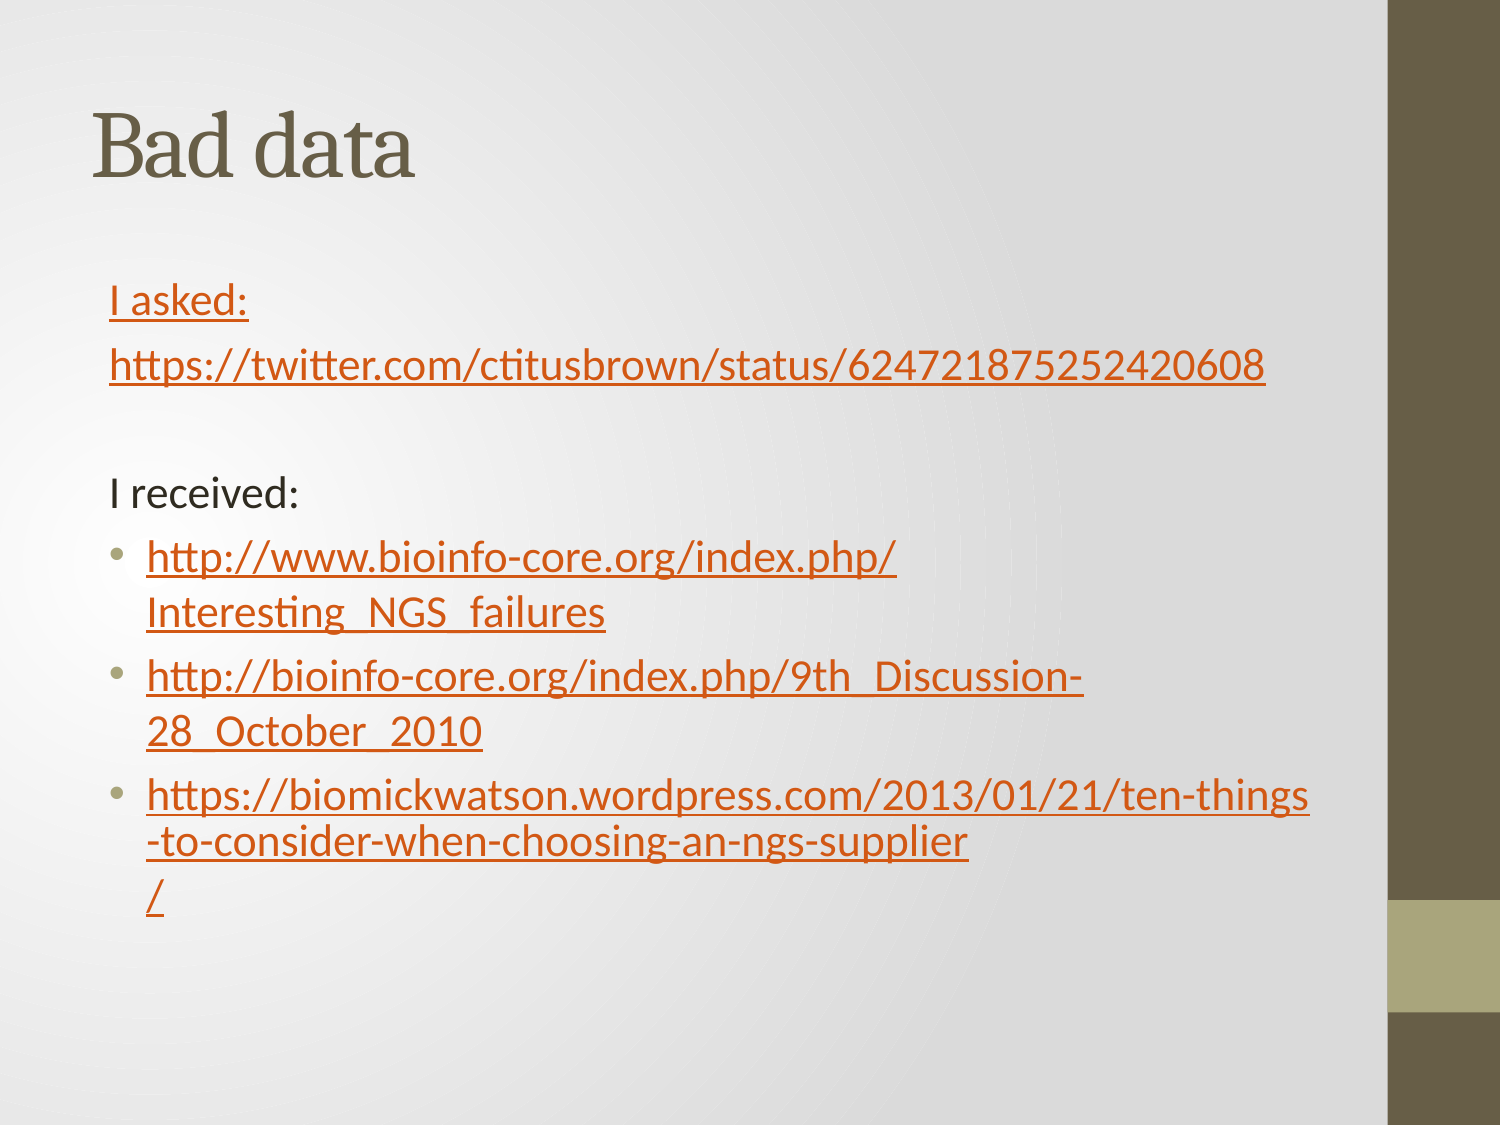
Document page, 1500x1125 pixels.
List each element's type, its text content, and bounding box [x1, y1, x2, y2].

title Bad data [75, 45, 1325, 233]
list I asked: https://twitter.com/ctitusbrown/status/624721875252420608 I received: http://www.bioinfo-core.org/index.php/Interesting_NGS_failures http://bioinfo-core.org/index.php/9th_Discussion-28_October_2010 https://biomickwatson.wordpress.com/2013/01/21/ten-things-to-consider-when-choosing-an-ngs-supplier/ [75, 262, 1325, 947]
